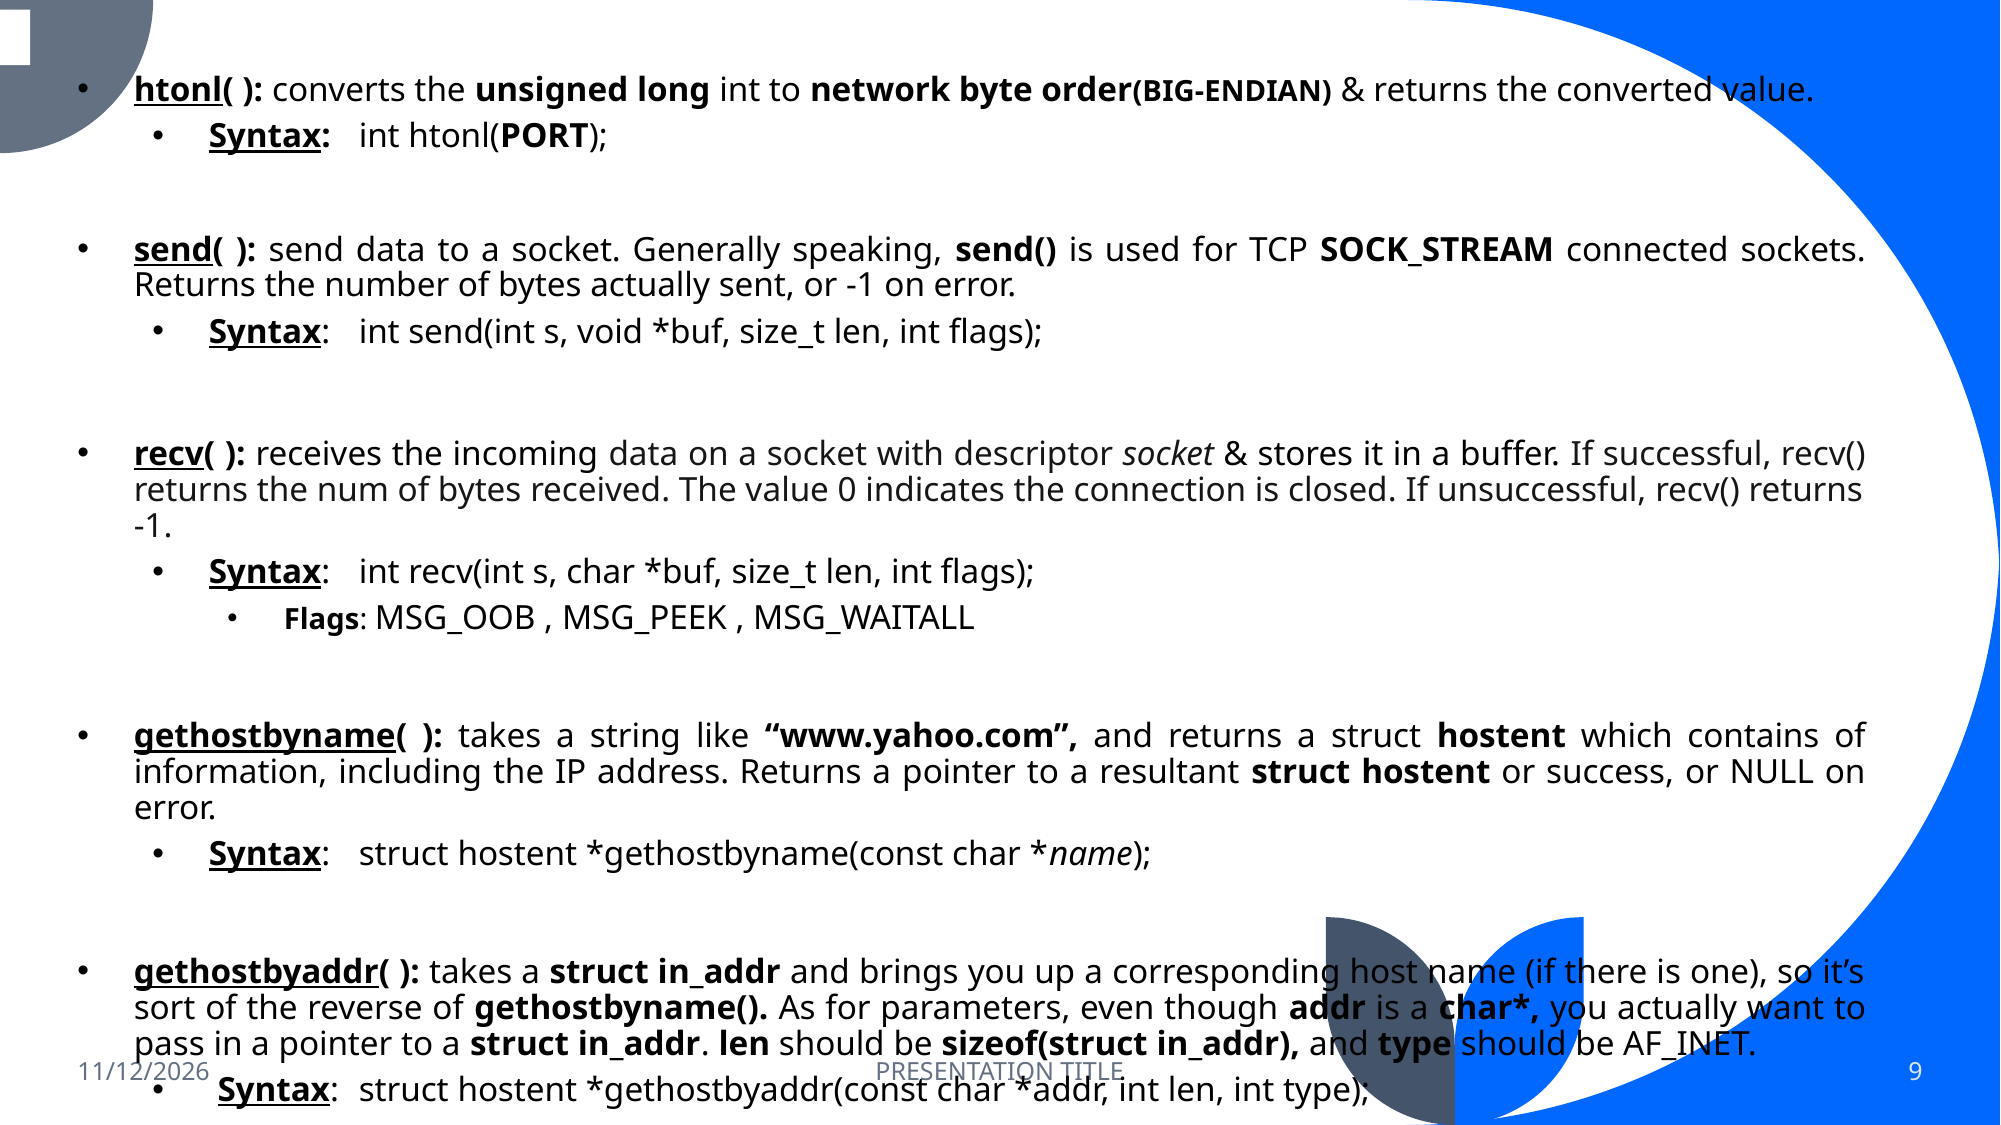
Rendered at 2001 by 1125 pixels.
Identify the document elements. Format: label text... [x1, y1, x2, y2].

list htonl( ): converts the unsigned long int to network byte order(BIG-ENDIAN) & returns the converted value. Syntax: int htonl(PORT); send( ): send data to a socket. Generally speaking, send() is used for TCP SOCK_STREAM connected sockets. Returns the number of bytes actually sent, or -1 on error. Syntax: int send(int s, void *buf, size_t len, int flags); recv( ): receives the incoming data on a socket with descriptor socket & stores it in a buffer. If successful, recv() returns the num of bytes received. The value 0 indicates the connection is closed. If unsuccessful, recv() returns -1. Syntax: int recv(int s, char *buf, size_t len, int flags); Flags: MSG_OOB , MSG_PEEK , MSG_WAITALL gethostbyname( ): takes a string like “www.yahoo.com”, and returns a struct hostent which contains of information, including the IP address. Returns a pointer to a resultant struct hostent or success, or NULL on error. Syntax: struct hostent *gethostbyname(const char *name); gethostbyaddr( ): takes a struct in_addr and brings you up a corresponding host name (if there is one), so it’s sort of the reverse of gethostbyname(). As for parameters, even though addr is a char*, you actually want to pass in a pointer to a struct in_addr. len should be sizeof(struct in_addr), and type should be AF_INET. Syntax: struct hostent *gethostbyaddr(const char *addr, int len, int type); [62, 65, 1882, 1057]
text_box [0, 9, 31, 66]
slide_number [62, 1042, 513, 1103]
footer PRESENTATION TITLE [662, 1042, 1338, 1103]
slide_number 9 [1665, 1042, 1938, 1103]
